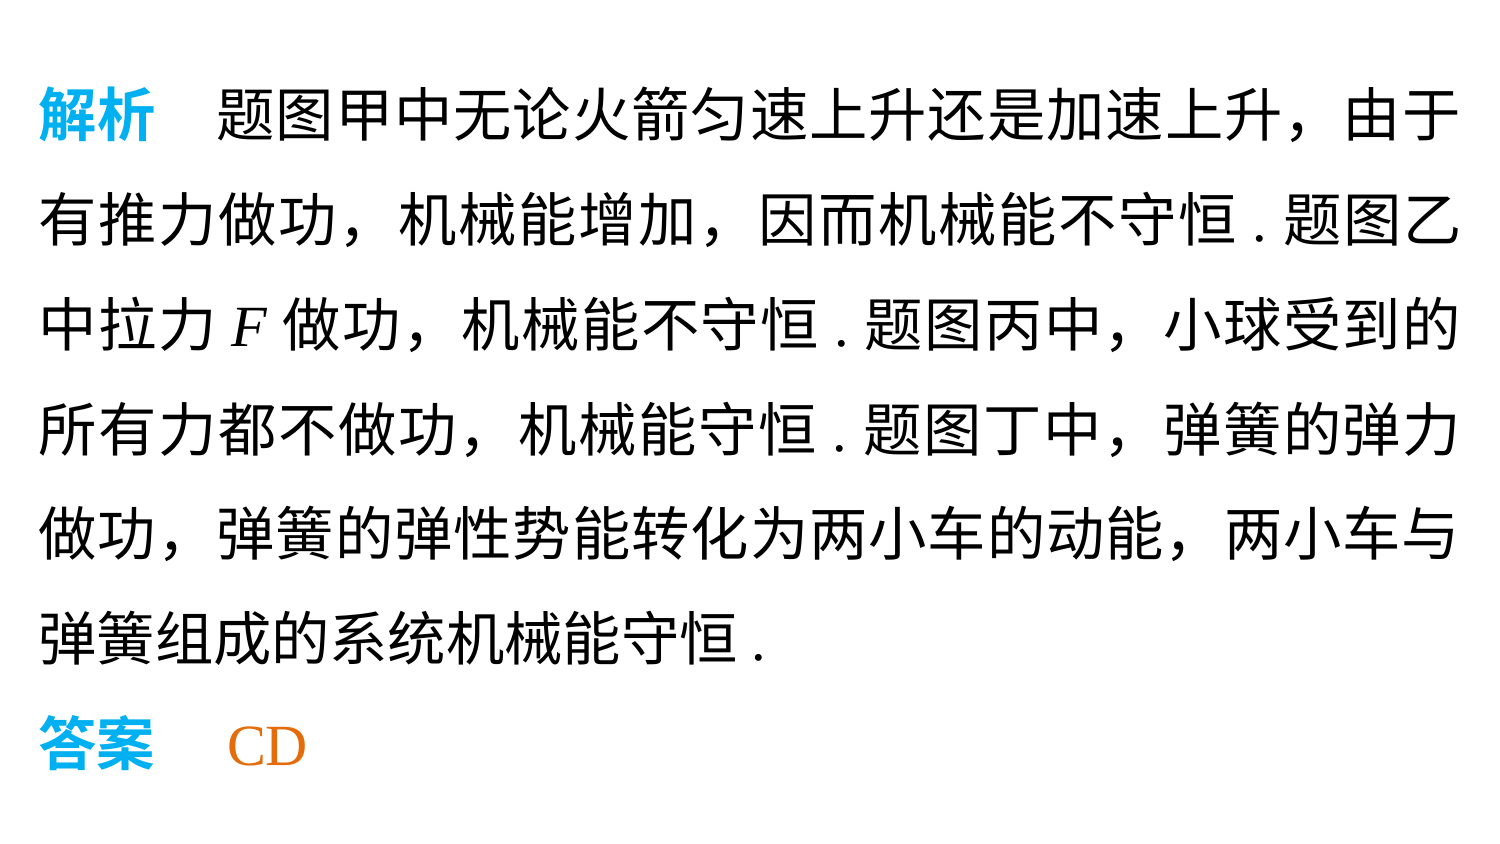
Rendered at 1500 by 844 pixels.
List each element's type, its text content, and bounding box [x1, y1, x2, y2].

text_box 解析 题图甲中无论火箭匀速上升还是加速上升，由于有推力做功，机械能增加，因而机械能不守恒.题图乙中拉力F做功，机械能不守恒.题图丙中，小球受到的所有力都不做功，机械能守恒.题图丁中，弹簧的弹力做功，弹簧的弹性势能转化为两小车的动能，两小车与弹簧组成的系统机械能守恒. 答案 CD [23, 35, 1476, 785]
